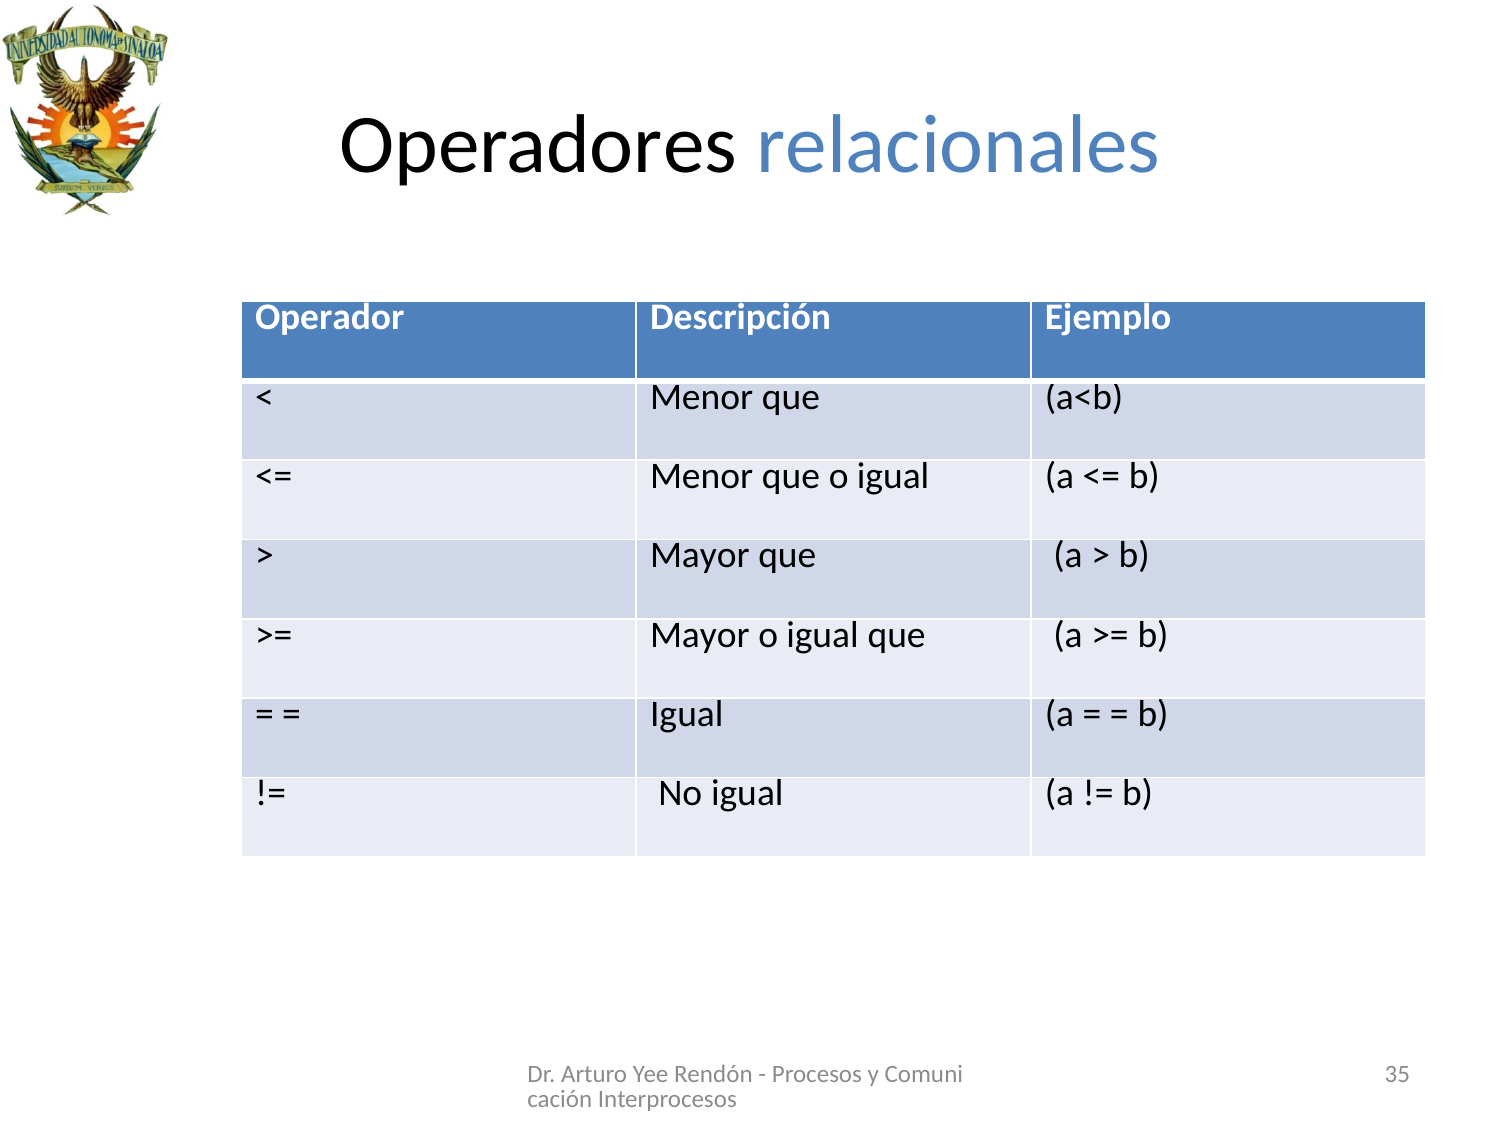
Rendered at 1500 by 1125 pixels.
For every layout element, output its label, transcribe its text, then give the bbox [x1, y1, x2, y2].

table_cell > [242, 540, 635, 618]
table_cell >= [242, 620, 635, 697]
table_cell (a >= b) [1032, 620, 1425, 697]
table_header Ejemplo [1032, 302, 1425, 378]
footer Dr. Arturo Yee Rendón - Procesos y Comunicación Interprocesos [512, 1042, 988, 1103]
table_cell Mayor que [637, 540, 1030, 618]
table_cell != [242, 778, 635, 856]
table_cell <= [242, 461, 635, 539]
title Operadores relacionales [75, 44, 1425, 233]
slide_number 35 [1074, 1042, 1425, 1103]
table_cell (a = = b) [1032, 699, 1425, 777]
table_cell Menor que o igual [637, 461, 1030, 539]
table_header Descripción [637, 302, 1030, 378]
table_cell Menor que [637, 384, 1030, 459]
table_header Operador [242, 302, 635, 378]
table_cell (a != b) [1032, 778, 1425, 856]
table_cell (a<b) [1032, 384, 1425, 459]
table_cell Igual [637, 699, 1030, 777]
table_cell < [242, 384, 635, 459]
table_cell No igual [637, 778, 1030, 856]
table_cell (a > b) [1032, 540, 1425, 618]
table_cell (a <= b) [1032, 461, 1425, 539]
table_cell = = [242, 699, 635, 777]
table_cell Mayor o igual que [637, 620, 1030, 697]
picture [0, 3, 170, 219]
